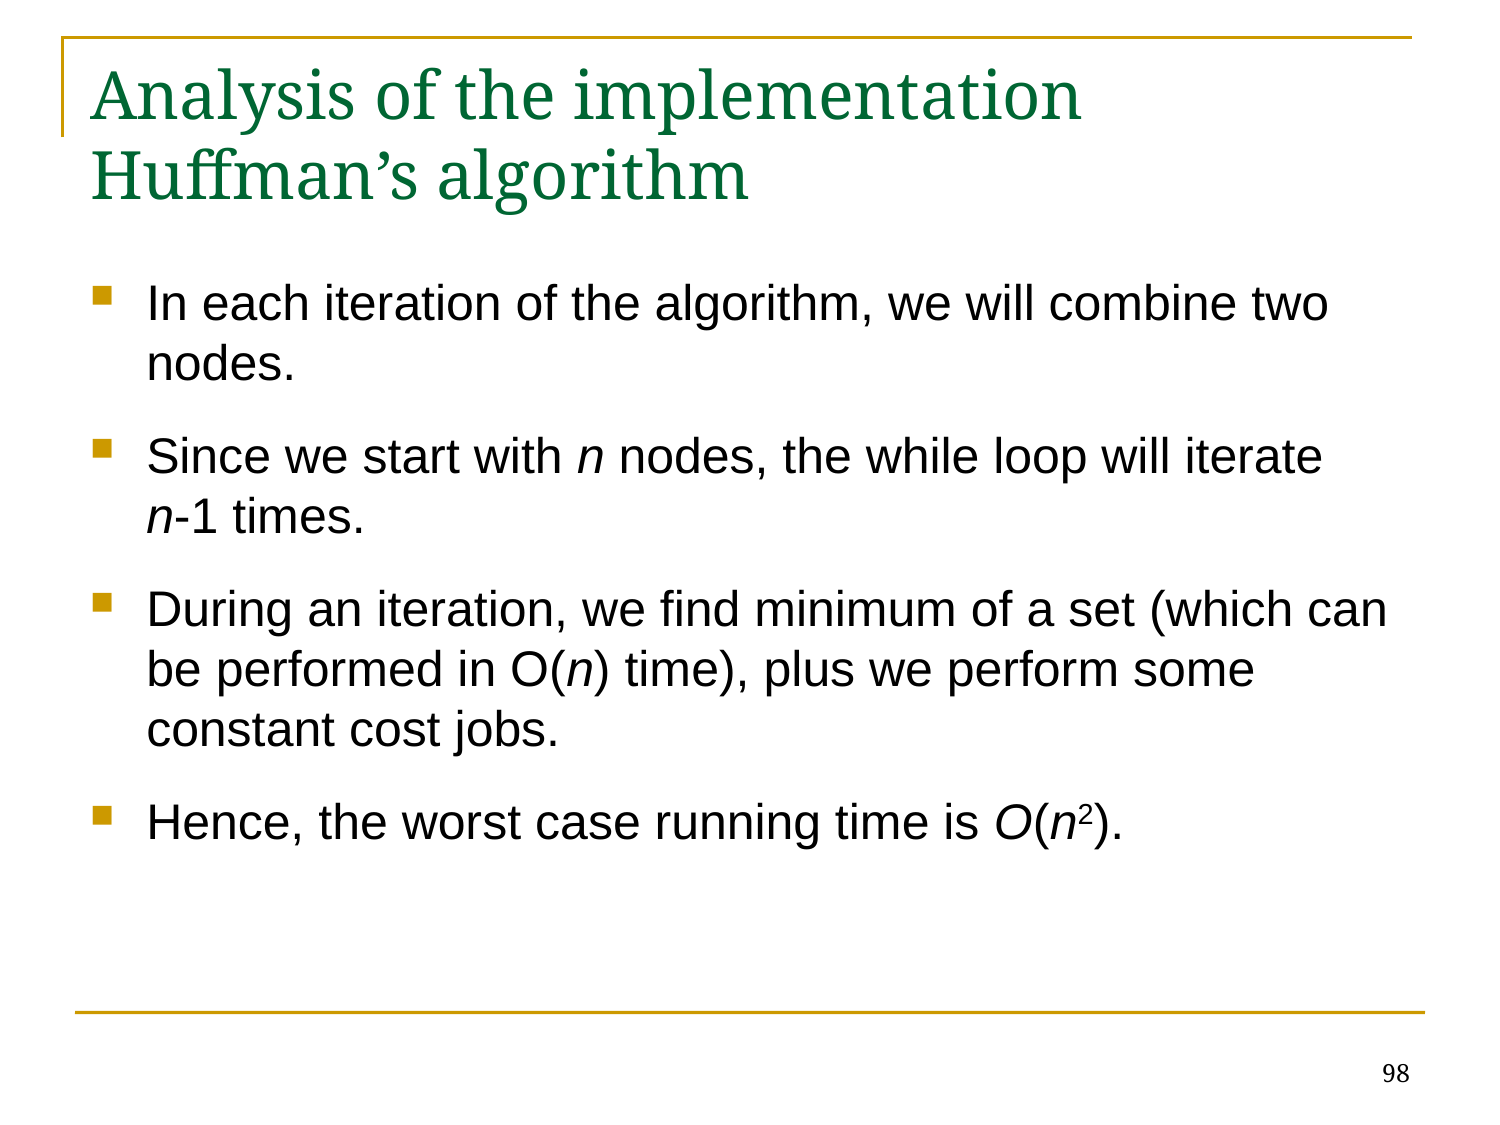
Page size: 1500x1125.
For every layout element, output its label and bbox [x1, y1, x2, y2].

list [75, 262, 1425, 1006]
slide_number [1074, 1023, 1426, 1100]
title [75, 45, 1425, 233]
